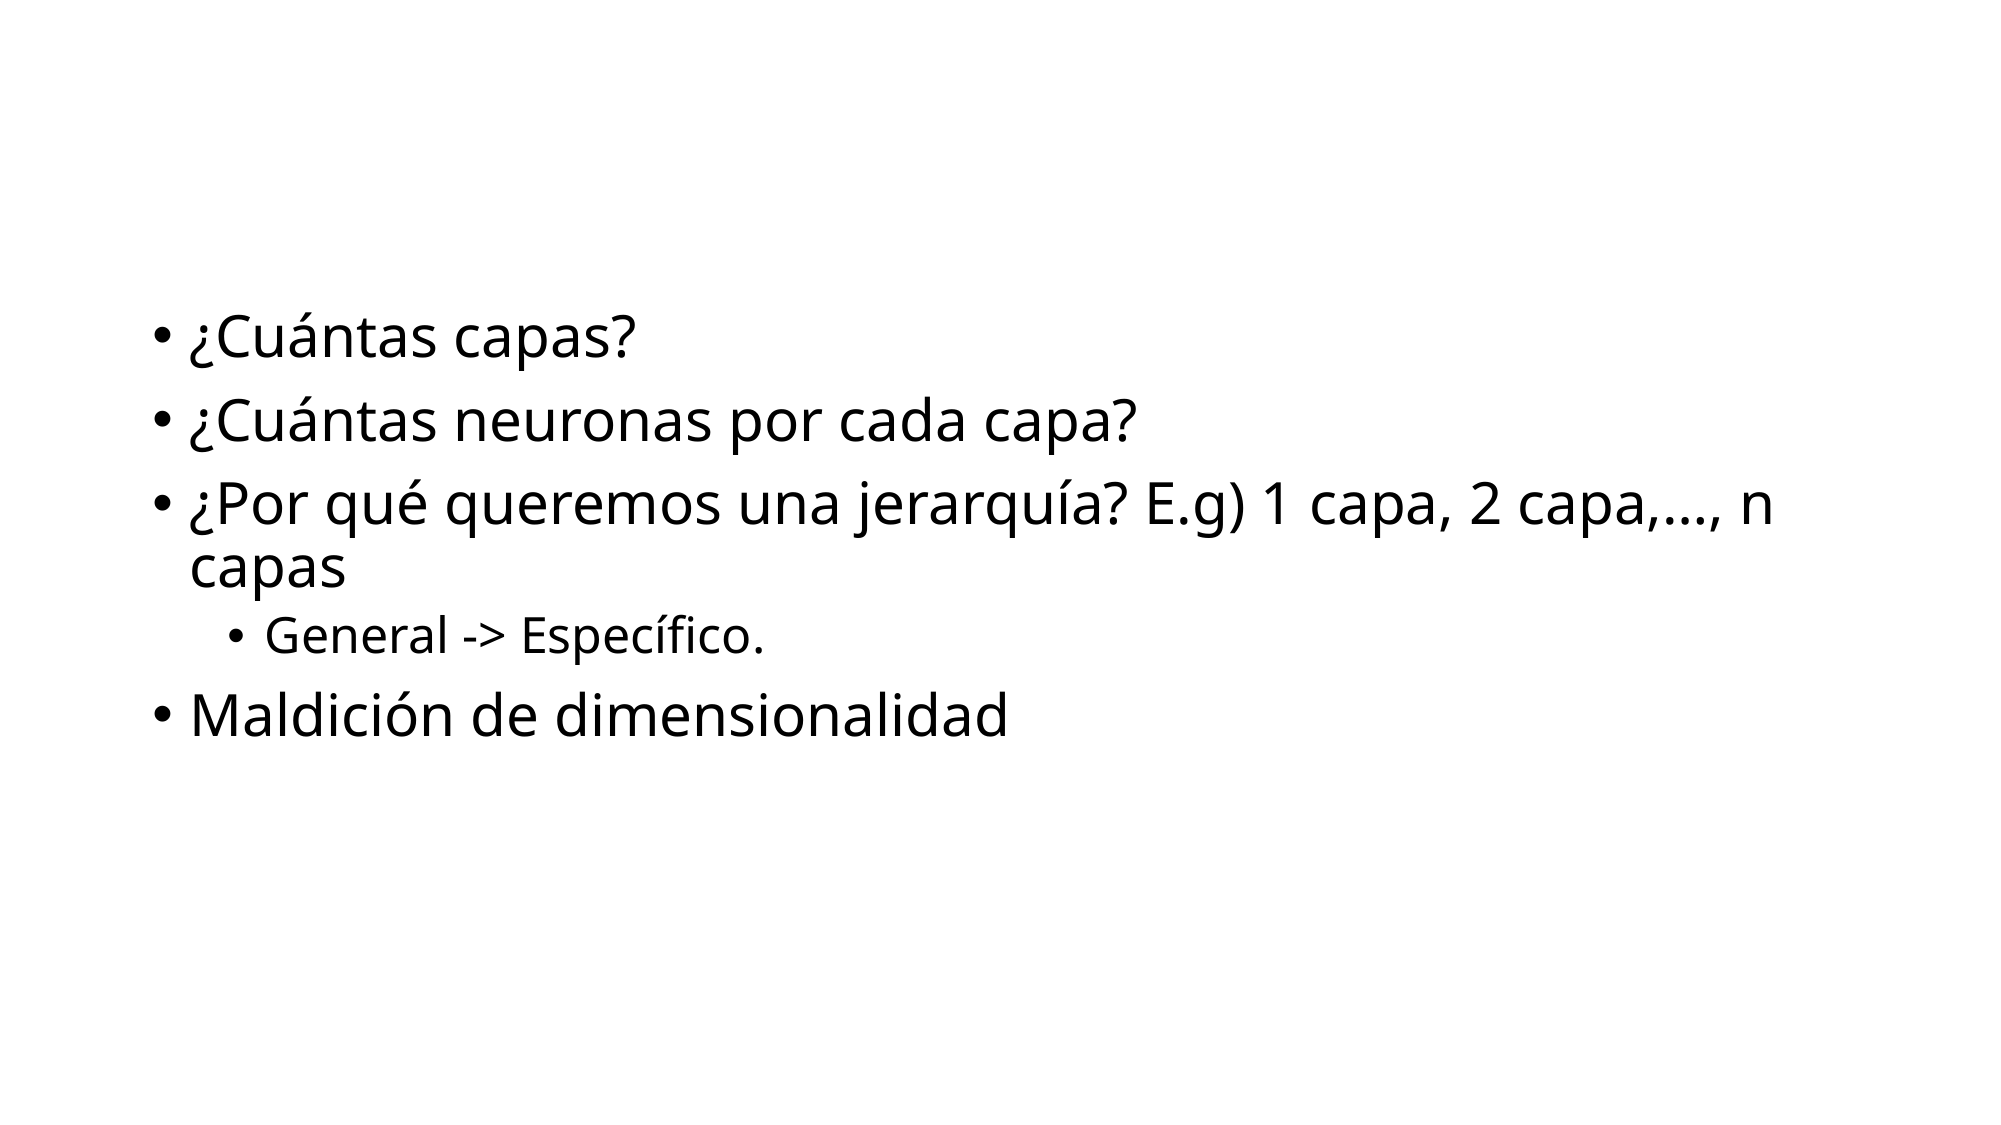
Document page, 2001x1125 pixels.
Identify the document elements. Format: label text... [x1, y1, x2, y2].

list ¿Cuántas capas? ¿Cuántas neuronas por cada capa? ¿Por qué queremos una jerarquía? E.g) 1 capa, 2 capa,…, n capas General -> Específico. Maldición de dimensionalidad [137, 299, 1863, 1014]
